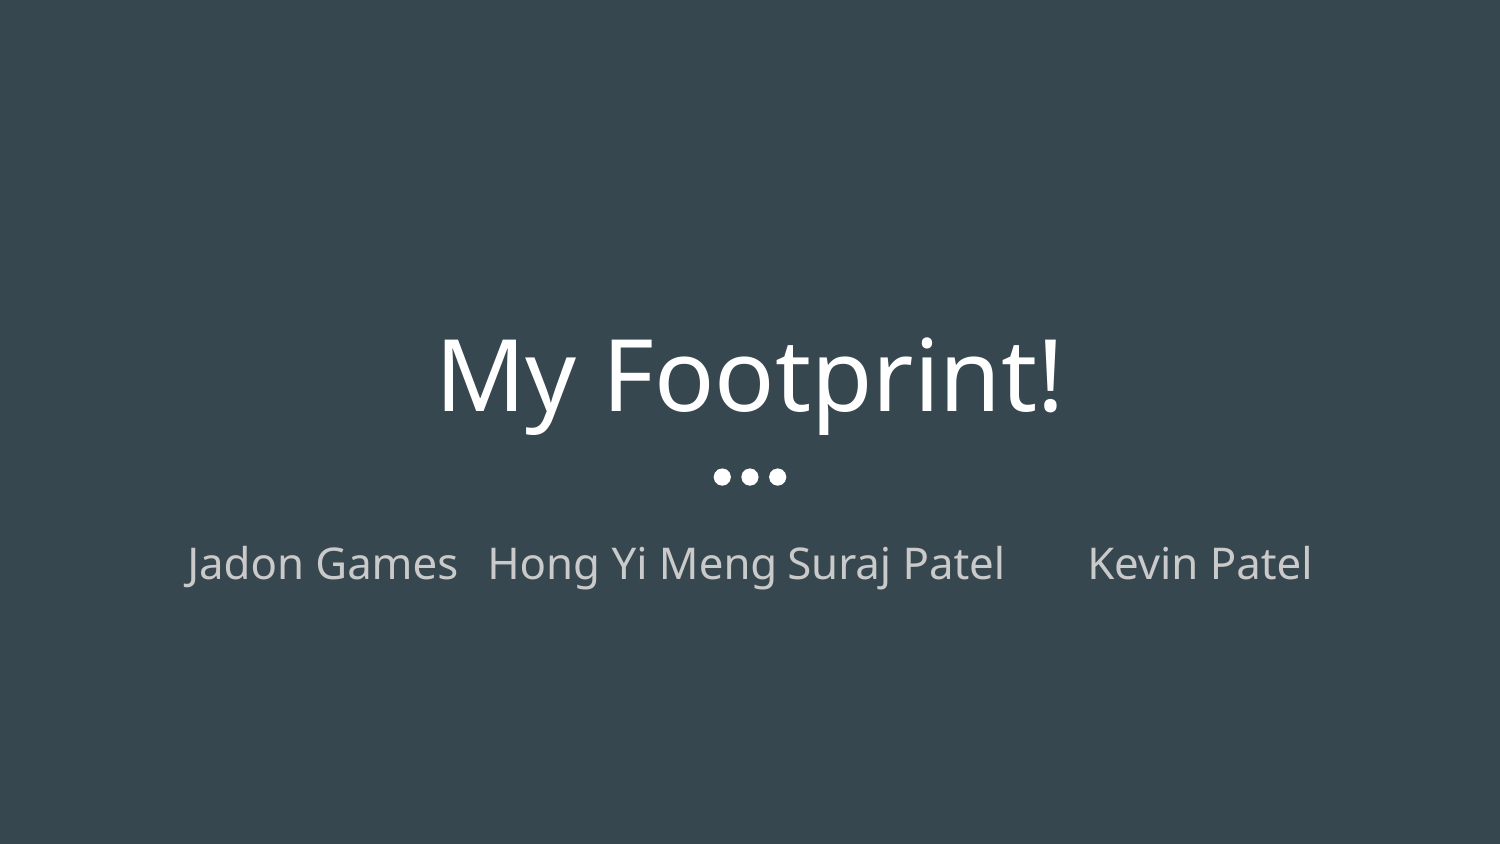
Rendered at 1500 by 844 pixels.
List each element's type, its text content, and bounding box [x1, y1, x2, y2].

subtitle Jadon Games Hong Yi Meng Suraj Patel Kevin Patel [0, 520, 1500, 651]
title My Footprint! [110, 162, 1390, 447]
